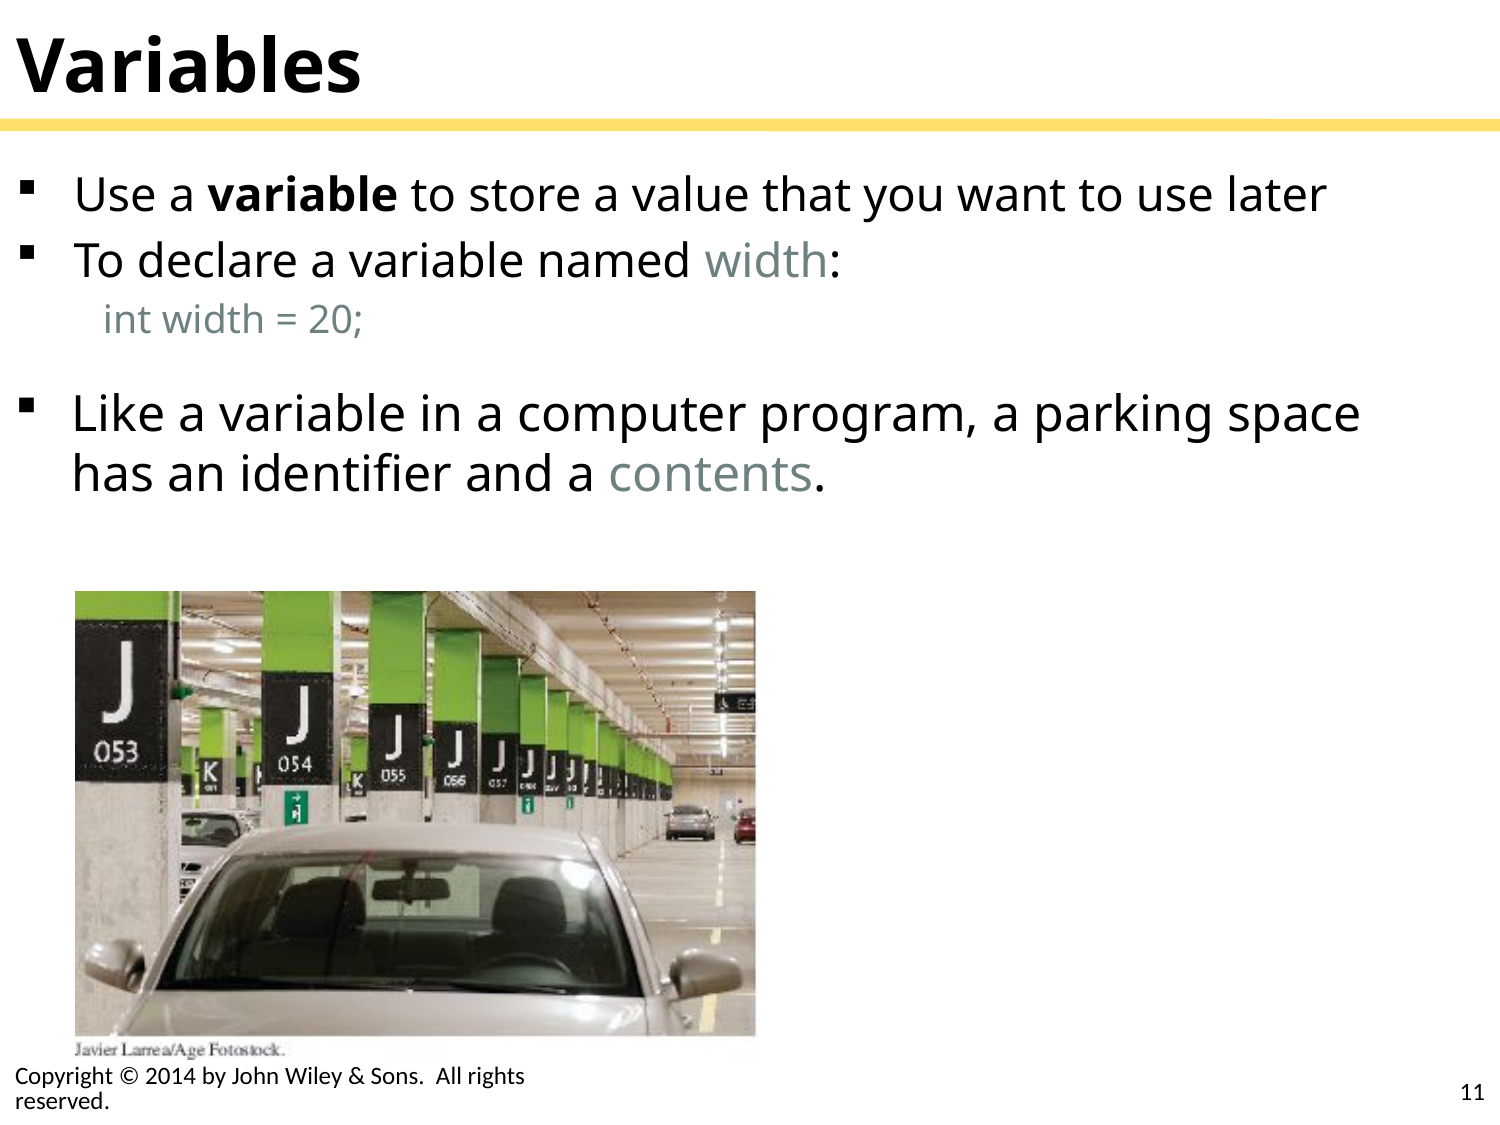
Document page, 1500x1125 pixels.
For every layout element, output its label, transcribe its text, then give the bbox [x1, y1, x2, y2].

title Variables [1, 0, 1500, 125]
picture [74, 591, 758, 1060]
text_box Like a variable in a computer program, a parking space has an identifier and a contents. [0, 374, 1474, 536]
list Use a variable to store a value that you want to use later To declare a variable named width: int width = 20; [1, 157, 1425, 353]
